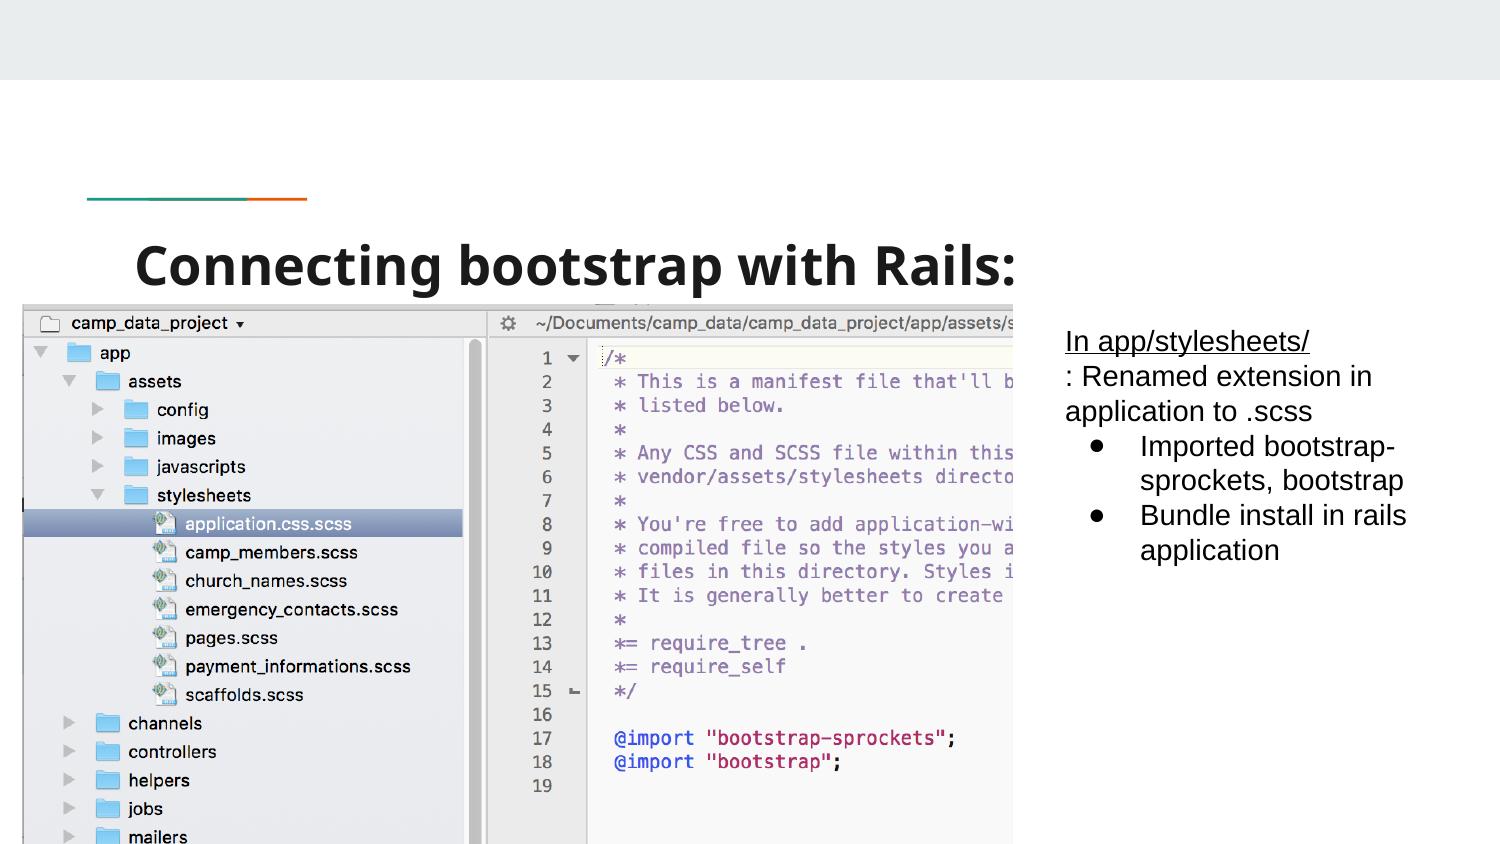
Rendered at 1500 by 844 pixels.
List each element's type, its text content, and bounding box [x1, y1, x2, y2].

picture [21, 303, 1014, 844]
title Connecting bootstrap with Rails: [119, 216, 1381, 305]
text_box In app/stylesheets/ : Renamed extension in application to .scss Imported bootstrap-sprockets, bootstrap Bundle install in rails application [1050, 306, 1450, 825]
